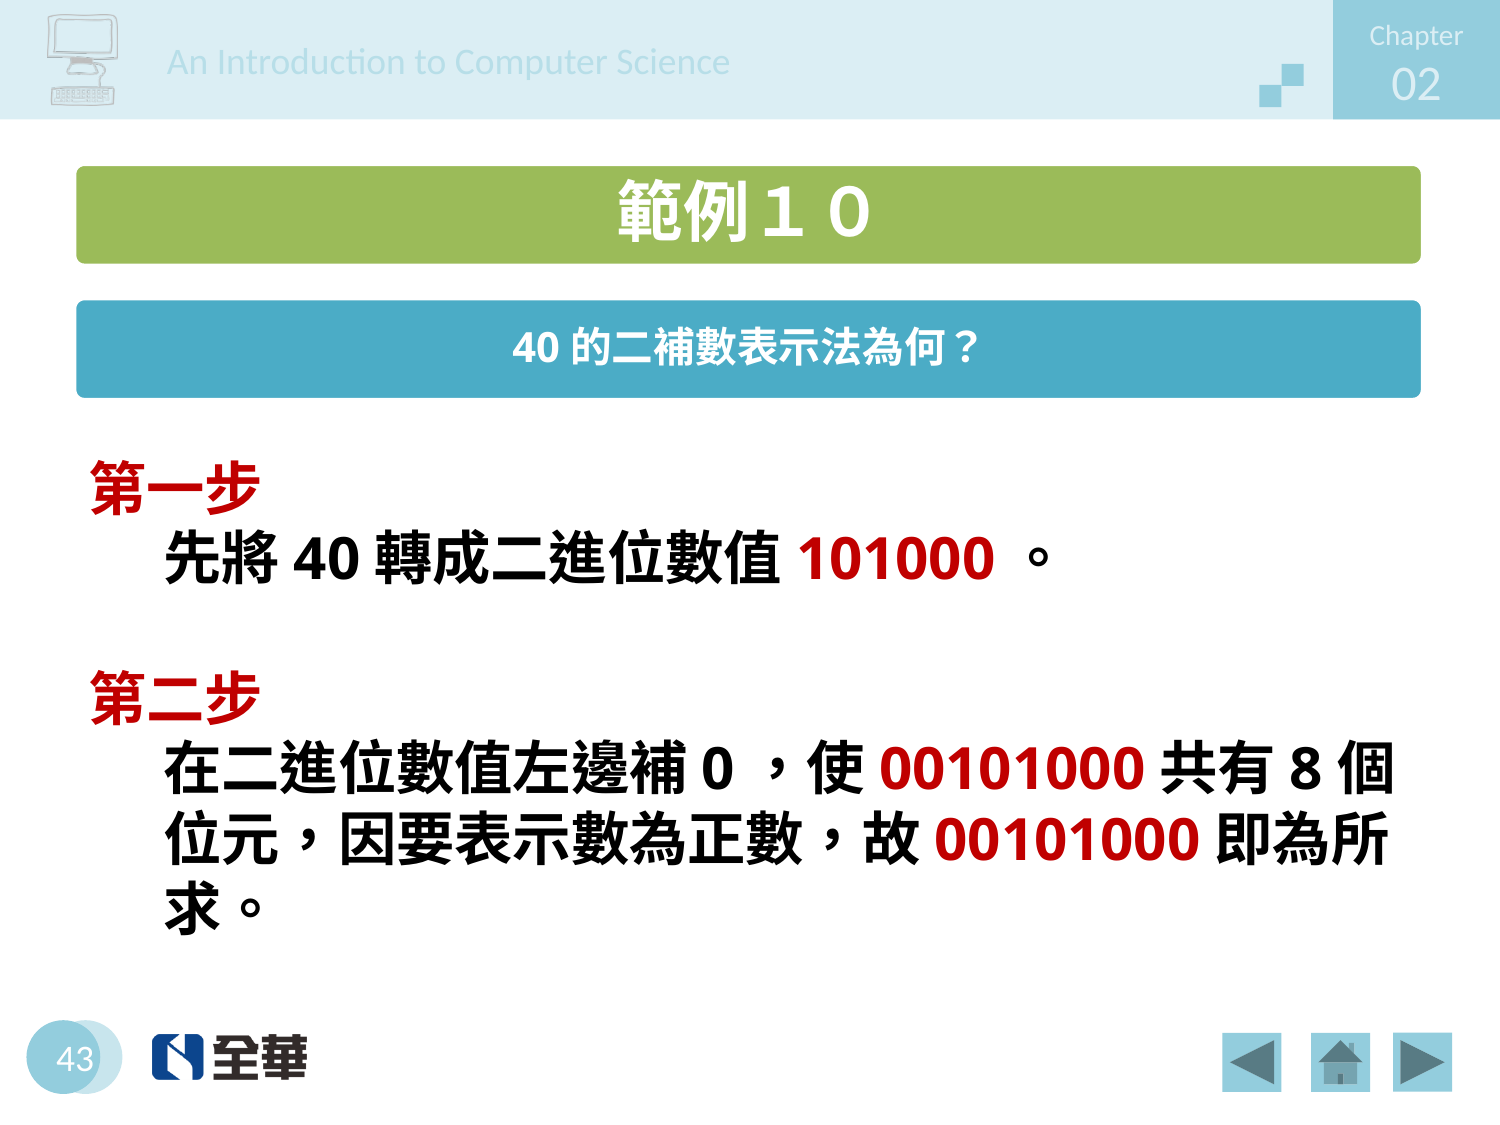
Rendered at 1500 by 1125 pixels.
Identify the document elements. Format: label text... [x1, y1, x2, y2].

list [73, 163, 1424, 401]
text_box 第一步 先將40轉成二進位數值101000。 第二步 在二進位數值左邊補0，使00101000共有8個位元，因要表示數為正數，故00101000即為所求。 [73, 444, 1424, 949]
picture [152, 1034, 307, 1080]
picture [47, 14, 118, 106]
